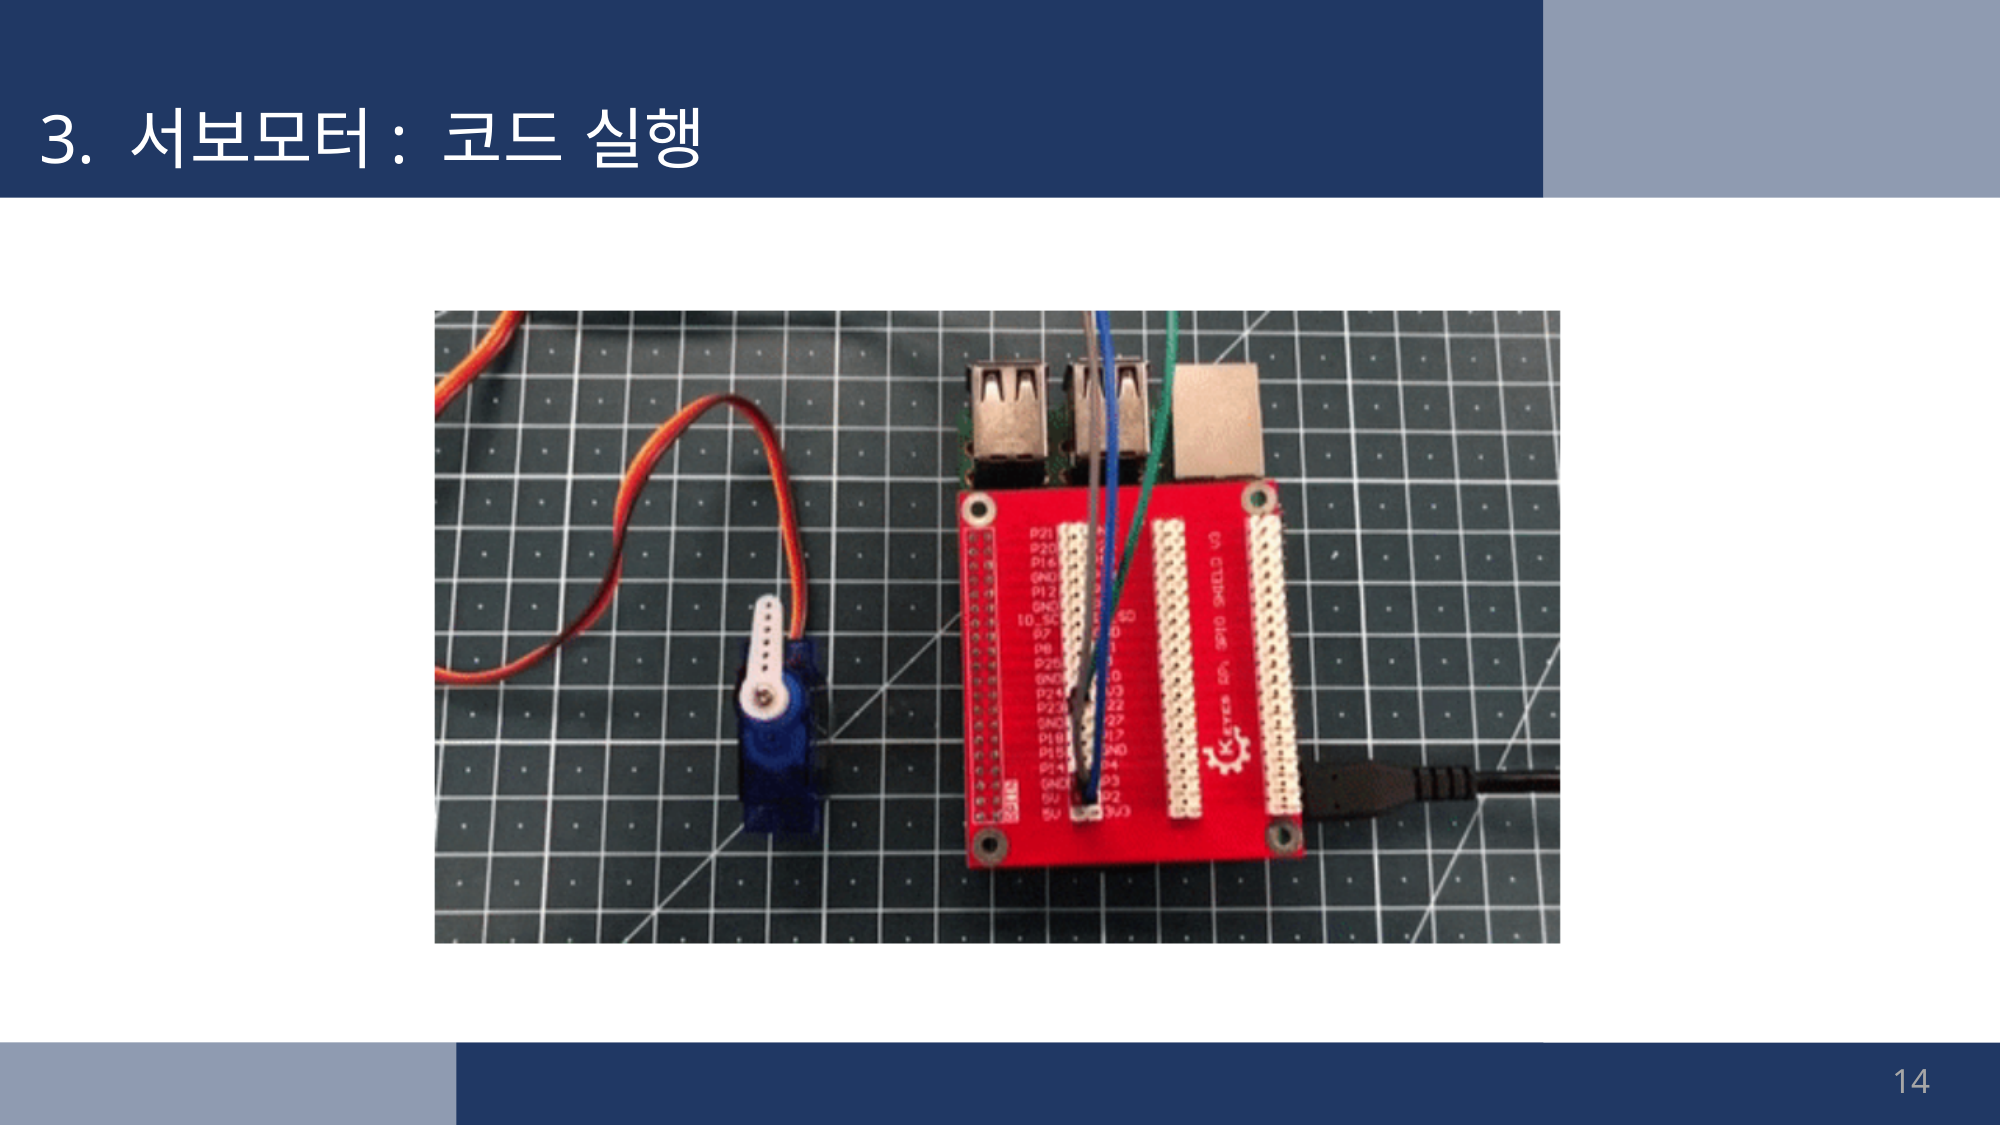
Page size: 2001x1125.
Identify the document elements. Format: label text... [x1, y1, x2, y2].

title 3. 서보모터: 코드 실행 [24, 85, 1544, 198]
slide_number 14 [1494, 1052, 1945, 1113]
picture [421, 300, 1587, 961]
